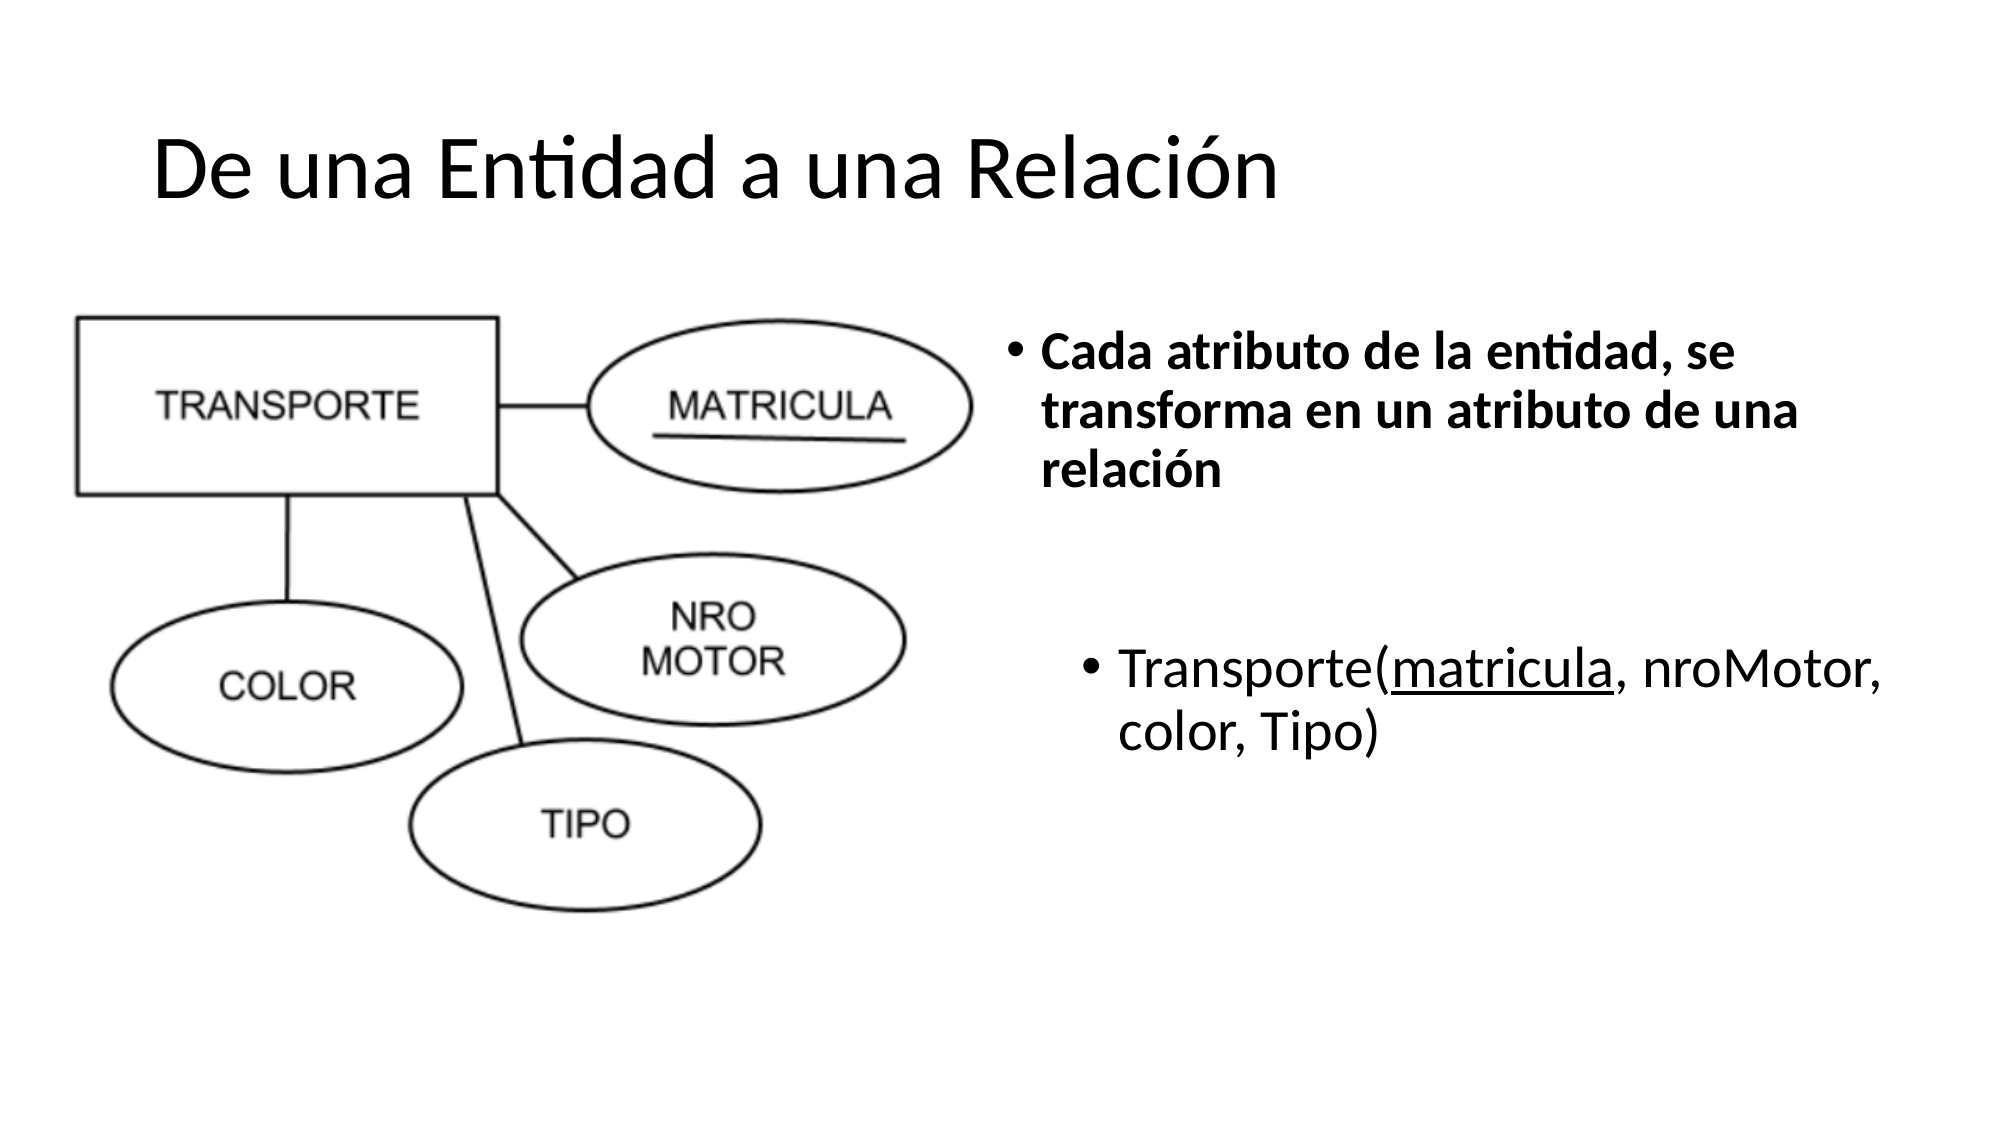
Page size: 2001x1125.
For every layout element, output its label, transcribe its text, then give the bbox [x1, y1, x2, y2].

list Transporte(matricula, nroMotor, color, Tipo) [1066, 629, 1921, 823]
picture [56, 299, 992, 961]
text_box Cada atributo de la entidad, se transforma en un atributo de una relación [997, 314, 1846, 507]
title De una Entidad a una Relación [137, 59, 1863, 278]
